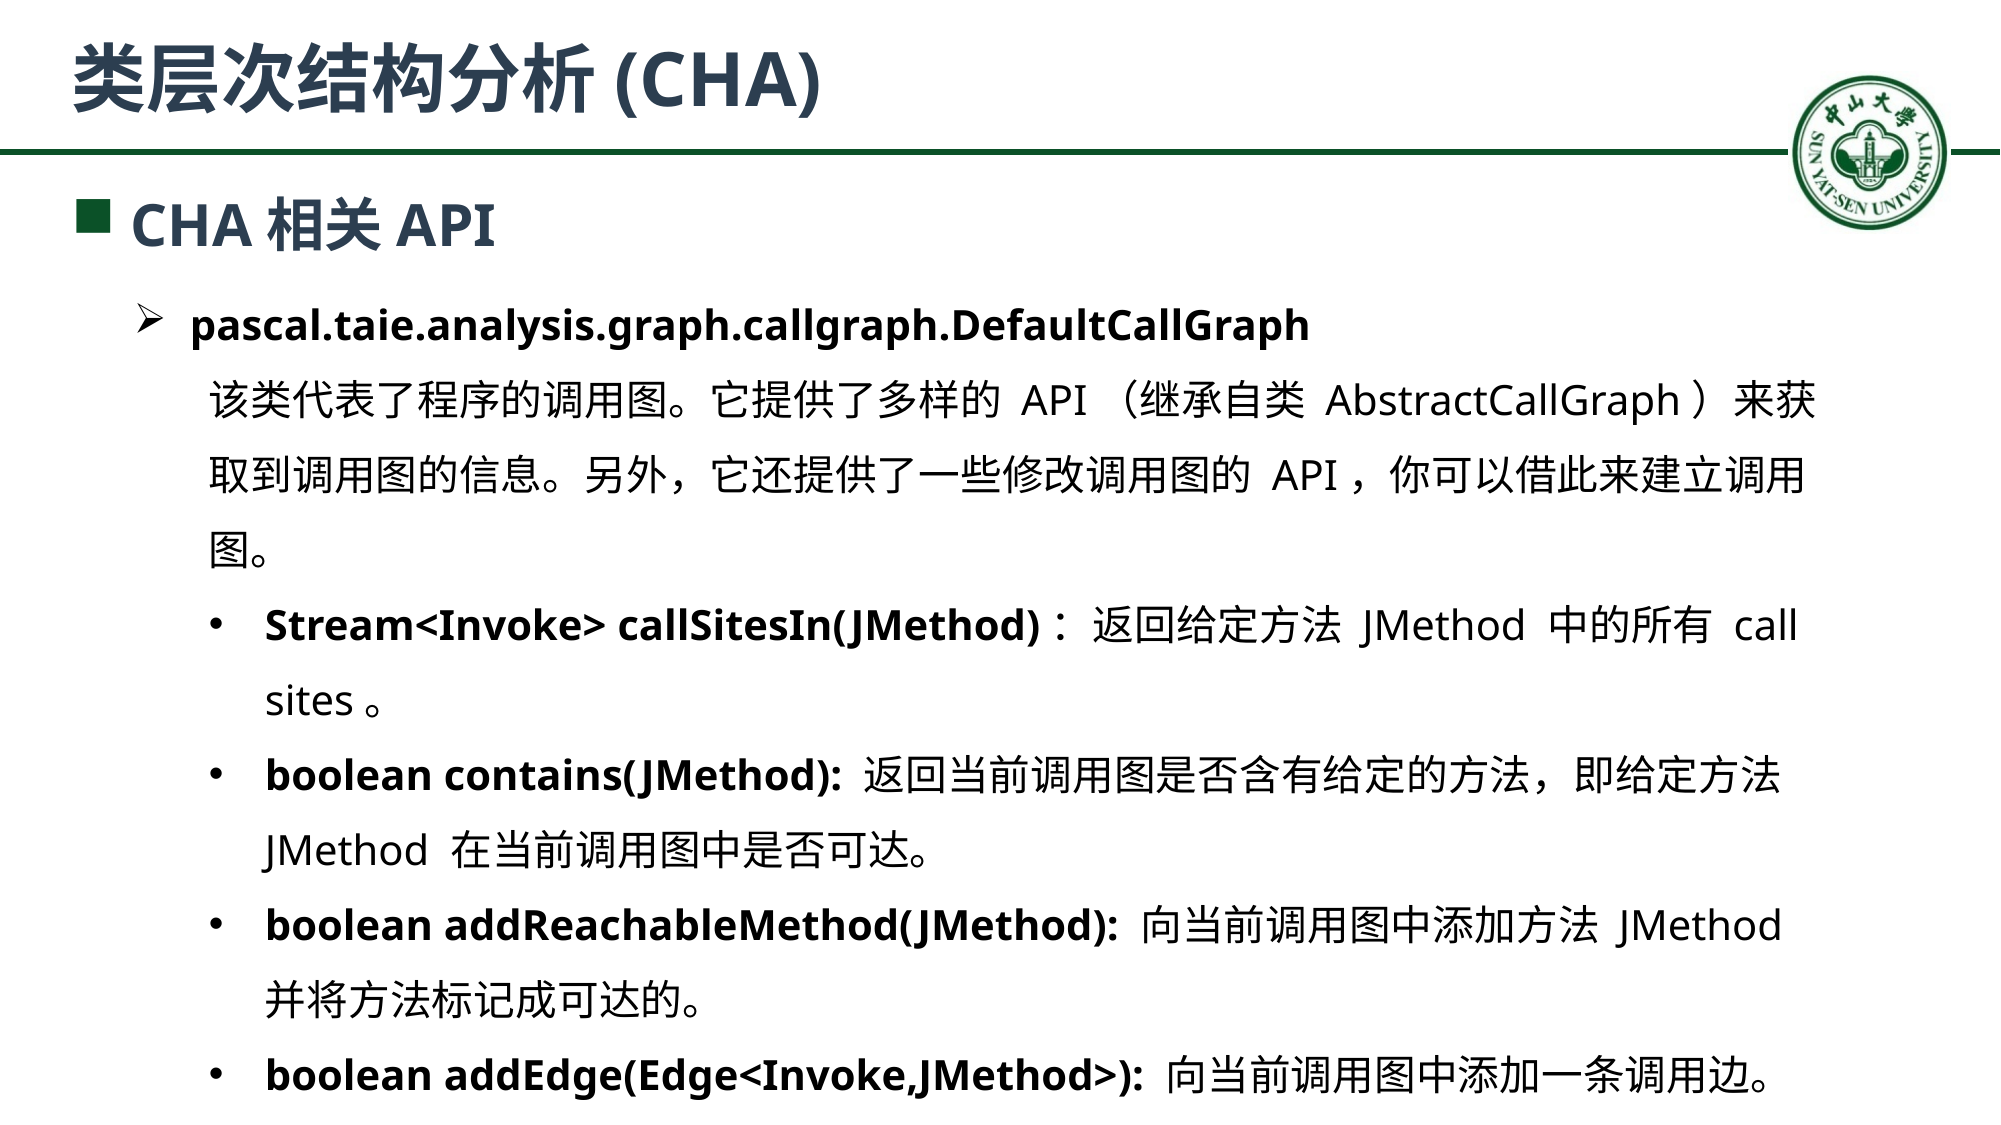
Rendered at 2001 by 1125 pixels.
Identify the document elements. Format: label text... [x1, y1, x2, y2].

picture [1788, 71, 1951, 234]
title 类层次结构分析(CHA) [56, 0, 1732, 153]
list CHA相关API [56, 180, 1895, 266]
text_box pascal.taie.analysis.graph.callgraph.DefaultCallGraph 该类代表了程序的调用图。它提供了多样的 API（继承自类 AbstractCallGraph）来获取到调用图的信息。另外，它还提供了一些修改调用图的 API，你可以借此来建立调用图。 Stream<Invoke> callSitesIn(JMethod)：返回给定方法 JMethod 中的所有 call sites。 boolean contains(JMethod): 返回当前调用图是否含有给定的方法，即给定方法 JMethod 在当前调用图中是否可达。 boolean addReachableMethod(JMethod): 向当前调用图中添加方法 JMethod 并将方法标记成可达的。 boolean addEdge(Edge<Invoke,JMethod>): 向当前调用图中添加一条调用边。 [118, 265, 1833, 1125]
